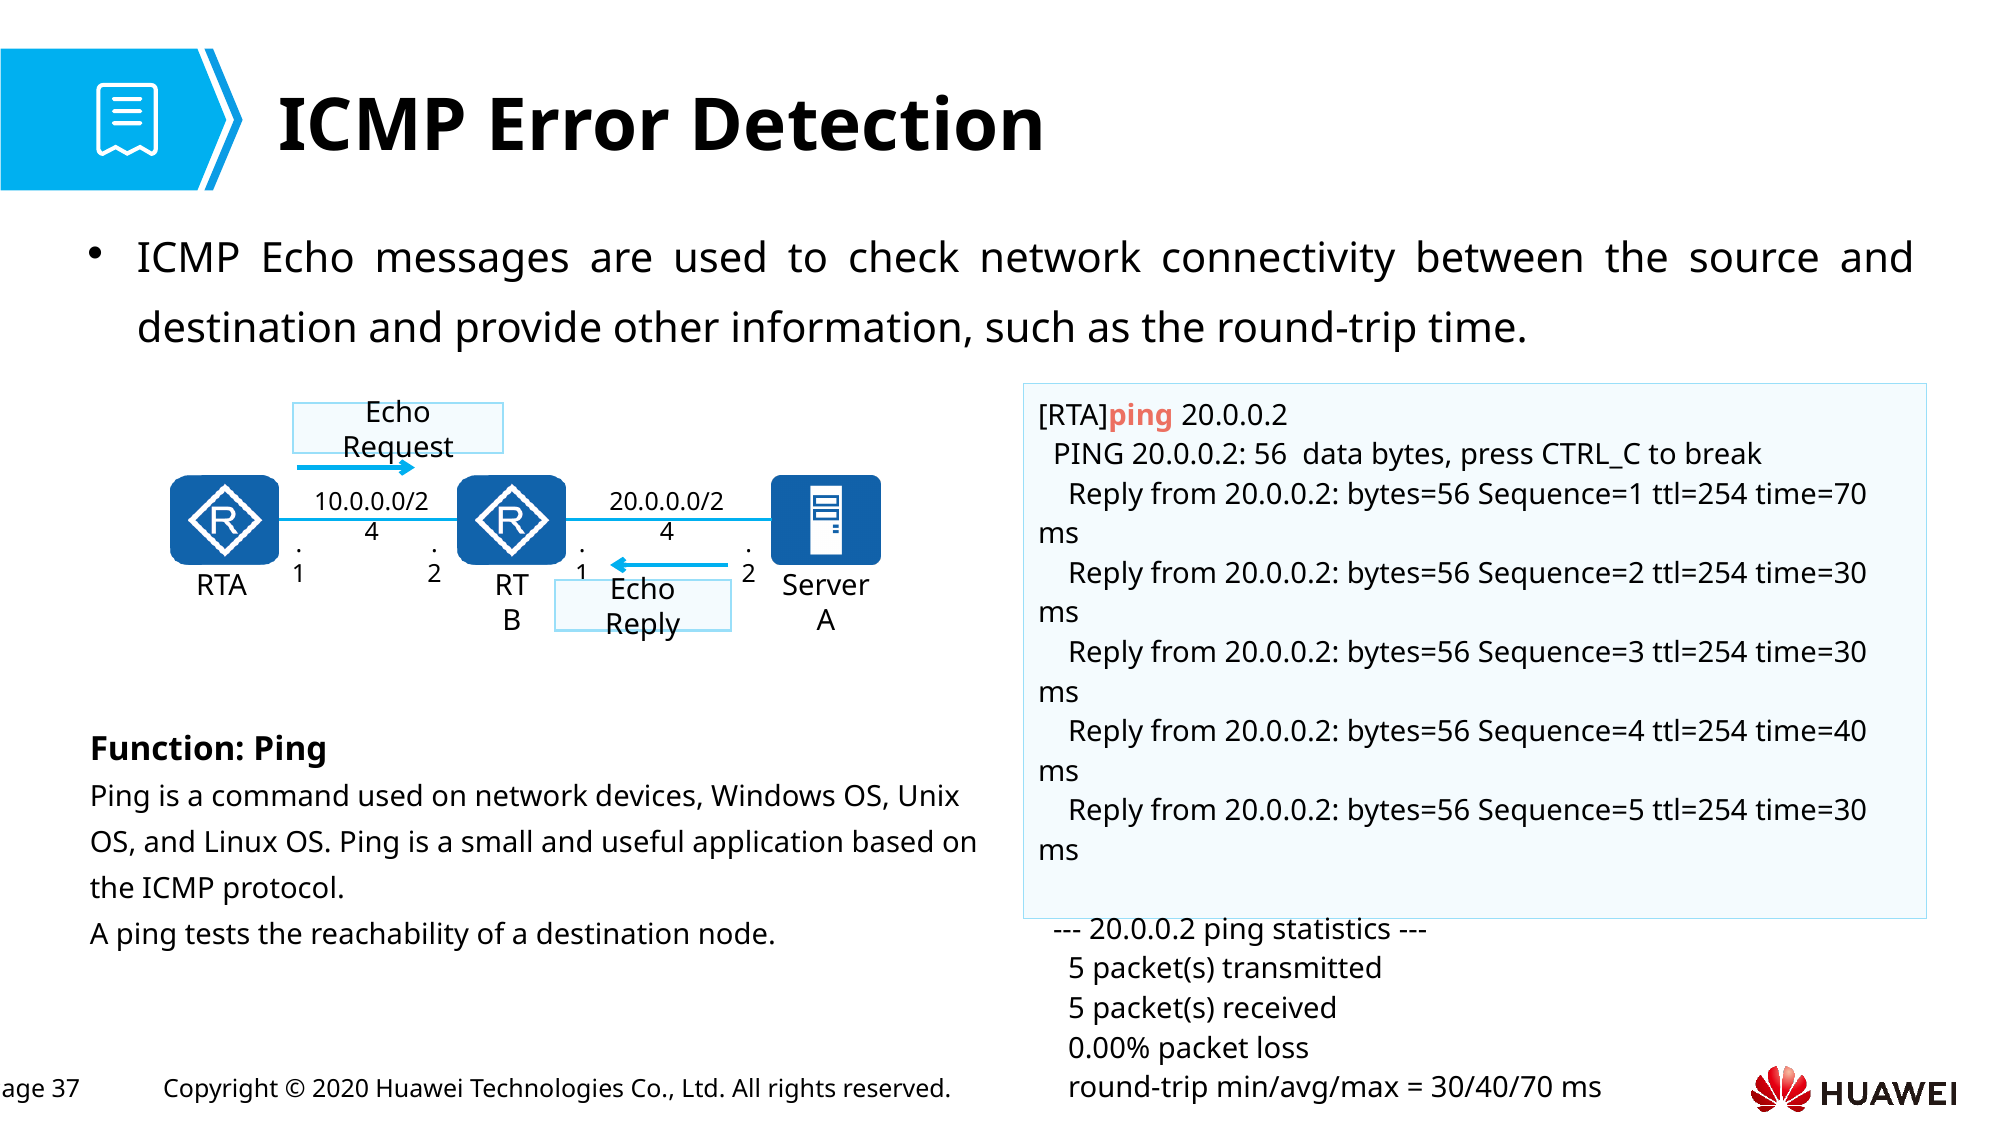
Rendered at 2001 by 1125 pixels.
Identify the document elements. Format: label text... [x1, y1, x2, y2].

text_box Echo Reply [554, 610, 731, 631]
text_box Function: Ping Ping is a command used on network devices, Windows OS, Unix OS, and Linux OS. Ping is a small and useful application based on the ICMP protocol. A ping tests the reachability of a destination node. [72, 721, 999, 950]
text_box Echo Request [293, 402, 503, 454]
title ICMP Error Detection [261, 73, 1875, 180]
text_box [RTA]ping 20.0.0.2 PING 20.0.0.2: 56 data bytes, press CTRL_C to break Reply from 20.0.0.2: bytes=56 Sequence=1 ttl=254 time=70 ms Reply from 20.0.0.2: bytes=56 Sequence=2 ttl=254 time=30 ms Reply from 20.0.0.2: bytes=56 Sequence=3 ttl=254 time=30 ms Reply from 20.0.0.2: bytes=56 Sequence=4 ttl=254 time=40 ms Reply from 20.0.0.2: bytes=56 Sequence=5 ttl=254 time=30 ms --- 20.0.0.2 ping statistics --- 5 packet(s) transmitted 5 packet(s) received 0.00% packet loss round-trip min/avg/max = 30/40/70 ms [1023, 383, 1927, 919]
list ICMP Echo messages are used to check network connectivity between the source and destination and provide other information, such as the round-trip time. [73, 203, 1930, 972]
picture [1751, 1066, 1956, 1112]
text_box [170, 475, 898, 610]
